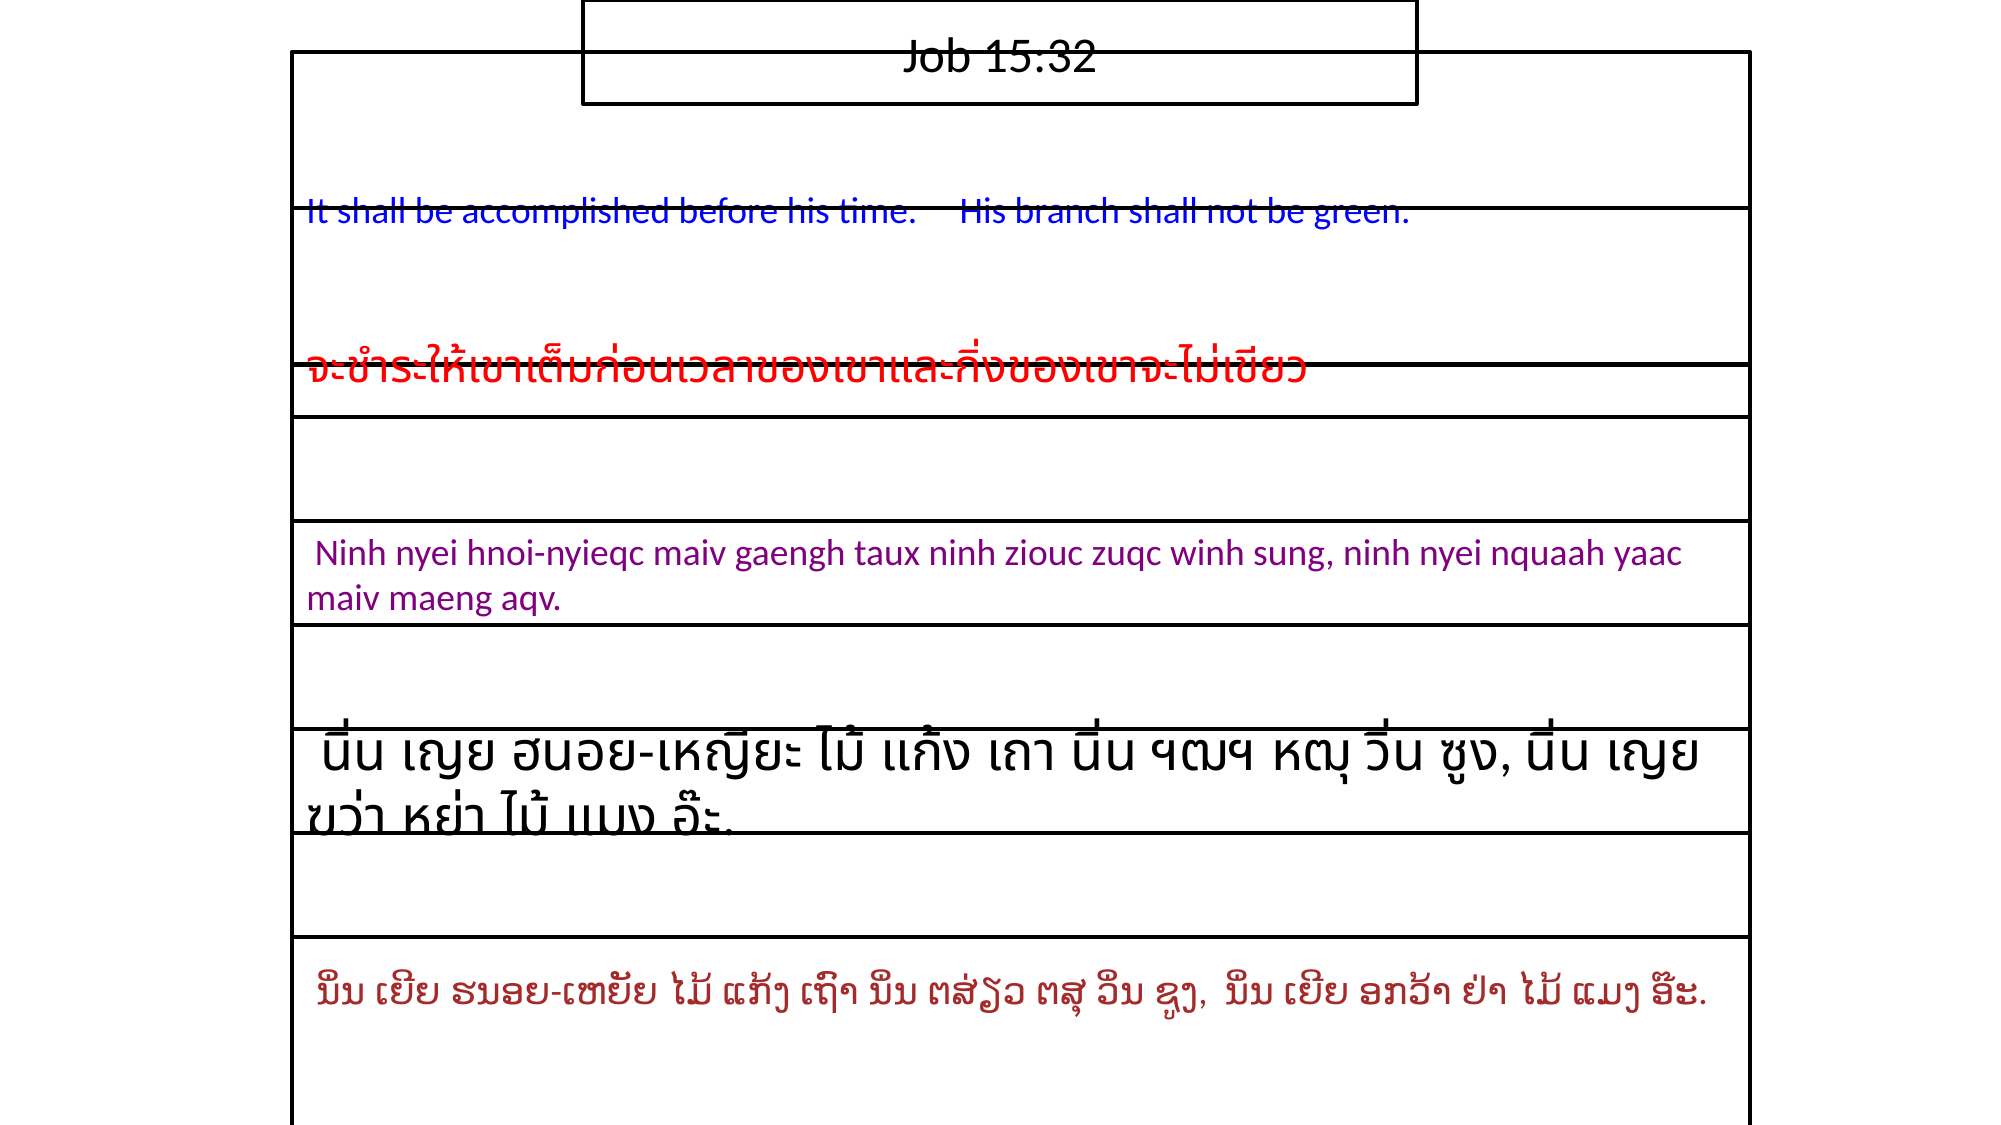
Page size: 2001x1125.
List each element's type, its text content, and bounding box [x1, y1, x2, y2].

text_box จะ​ชำระ​ให้​เขา​เต็ม​ก่อน​เวลา​ของ​เขาและ​กิ่ง​ของ​เขา​จะ​ไม่​เขียว [290, 206, 1752, 415]
text_box Ninh nyei hnoi-nyieqc maiv gaengh taux ninh ziouc zuqc winh sung, ninh nyei nquaah yaac maiv maeng aqv. [290, 415, 1752, 623]
text_box ນິ່ນ ເຍີຍ ຮນອຍ-ເຫຍັຍ ໄມ້ ແກ້ງ ເຖົາ ນິ່ນ ຕສ່ຽວ ຕສຸ ວິ່ນ ຊູງ, ນິ່ນ ເຍີຍ ອກວ້າ ຢ່າ ໄມ້ ແມງ ອ໊ະ. [290, 831, 1752, 1125]
text_box Job 15:32 [581, 0, 1419, 50]
text_box นิ่น เญย ฮนอย-เหญียะ ไม้ แก้ง เถา นิ่น ฯฒฯ หฒุ วิ่น ซูง, นิ่น เญย ฆว่า หย่า ไม้ แมง อ๊ะ. [290, 623, 1752, 831]
text_box It shall be accomplished before his time. His branch shall not be green. [290, 50, 1752, 206]
